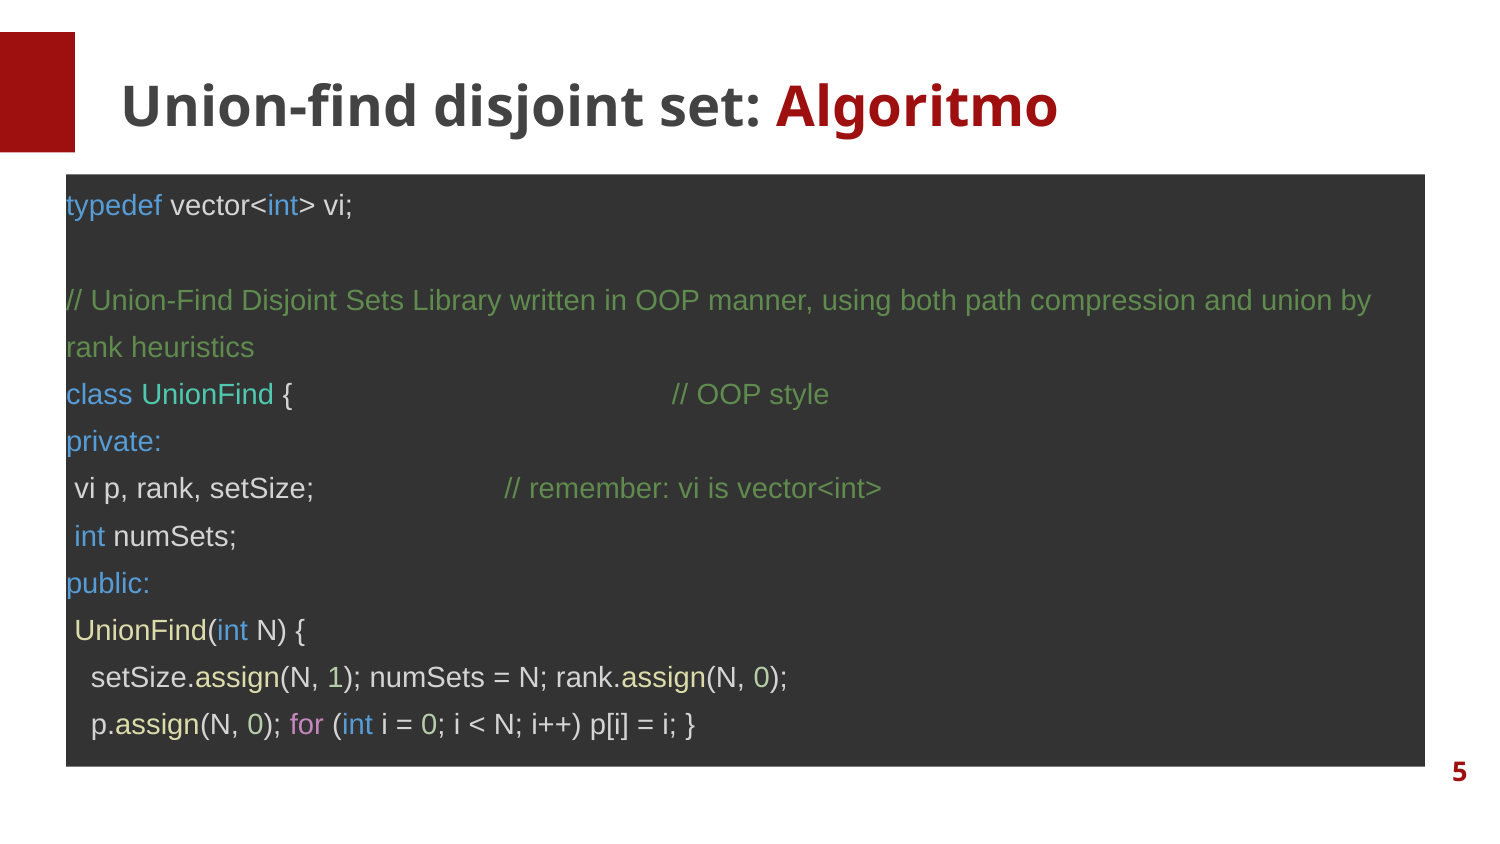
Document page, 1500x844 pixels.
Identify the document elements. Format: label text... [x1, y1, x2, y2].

text_box typedef vector<int> vi; // Union-Find Disjoint Sets Library written in OOP manner, using both path compression and union by rank heuristics class UnionFind { // OOP style private: vi p, rank, setSize; // remember: vi is vector<int> int numSets; public: UnionFind(int N) { setSize.assign(N, 1); numSets = N; rank.assign(N, 0); p.assign(N, 0); for (int i = 0; i < N; i++) p[i] = i; } [66, 174, 1425, 767]
text_box 1 [1377, 754, 1468, 819]
text_box Union-find disjoint set: Algoritmo [107, 33, 1425, 174]
